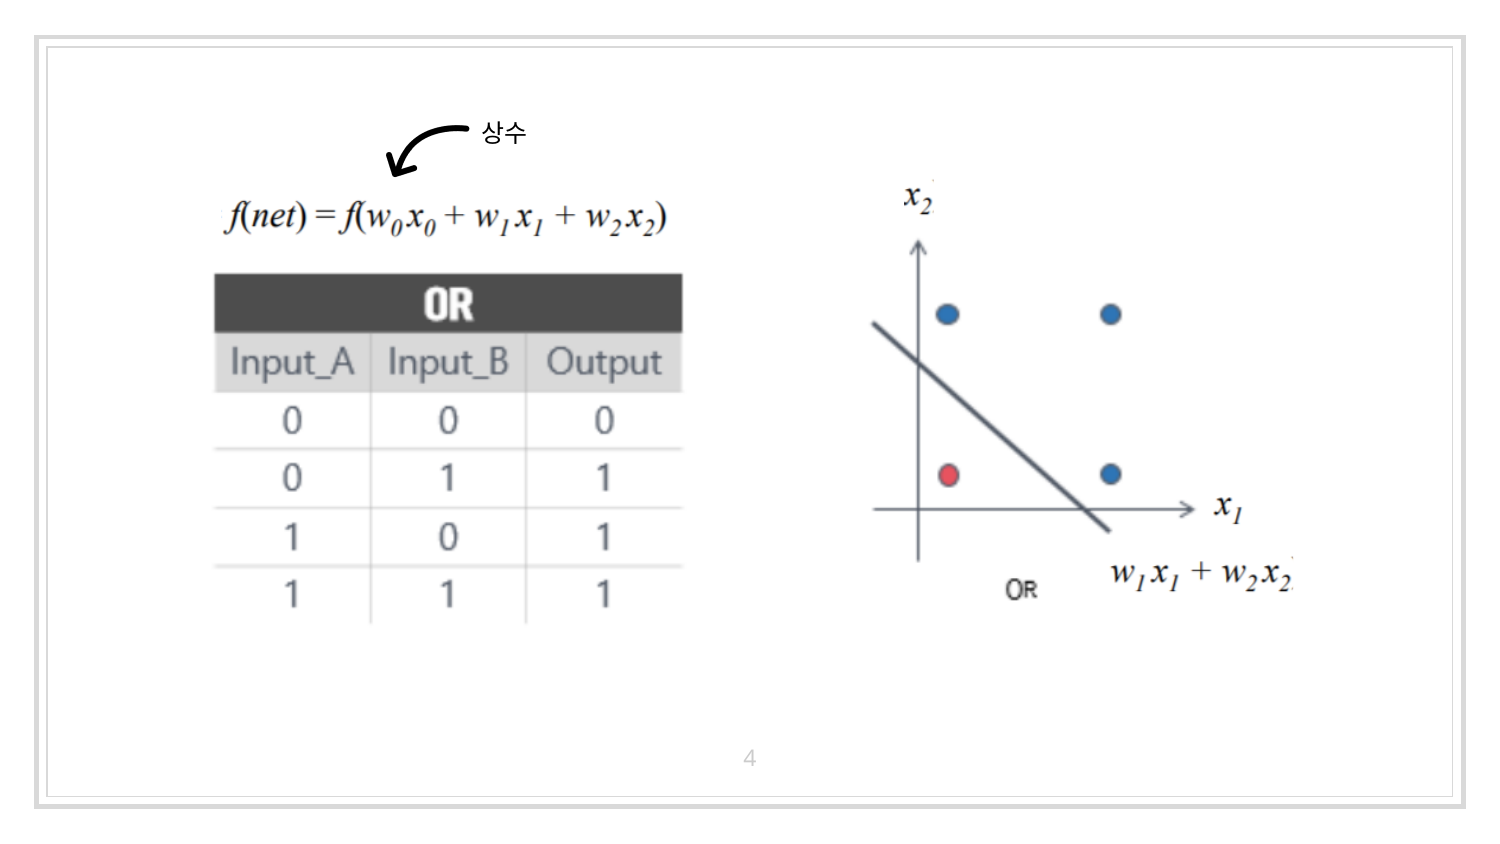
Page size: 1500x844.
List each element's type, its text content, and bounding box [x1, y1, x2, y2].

picture [825, 166, 1294, 614]
picture [192, 100, 694, 638]
slide_number 4 [705, 725, 795, 790]
title 상수 [381, 84, 628, 163]
